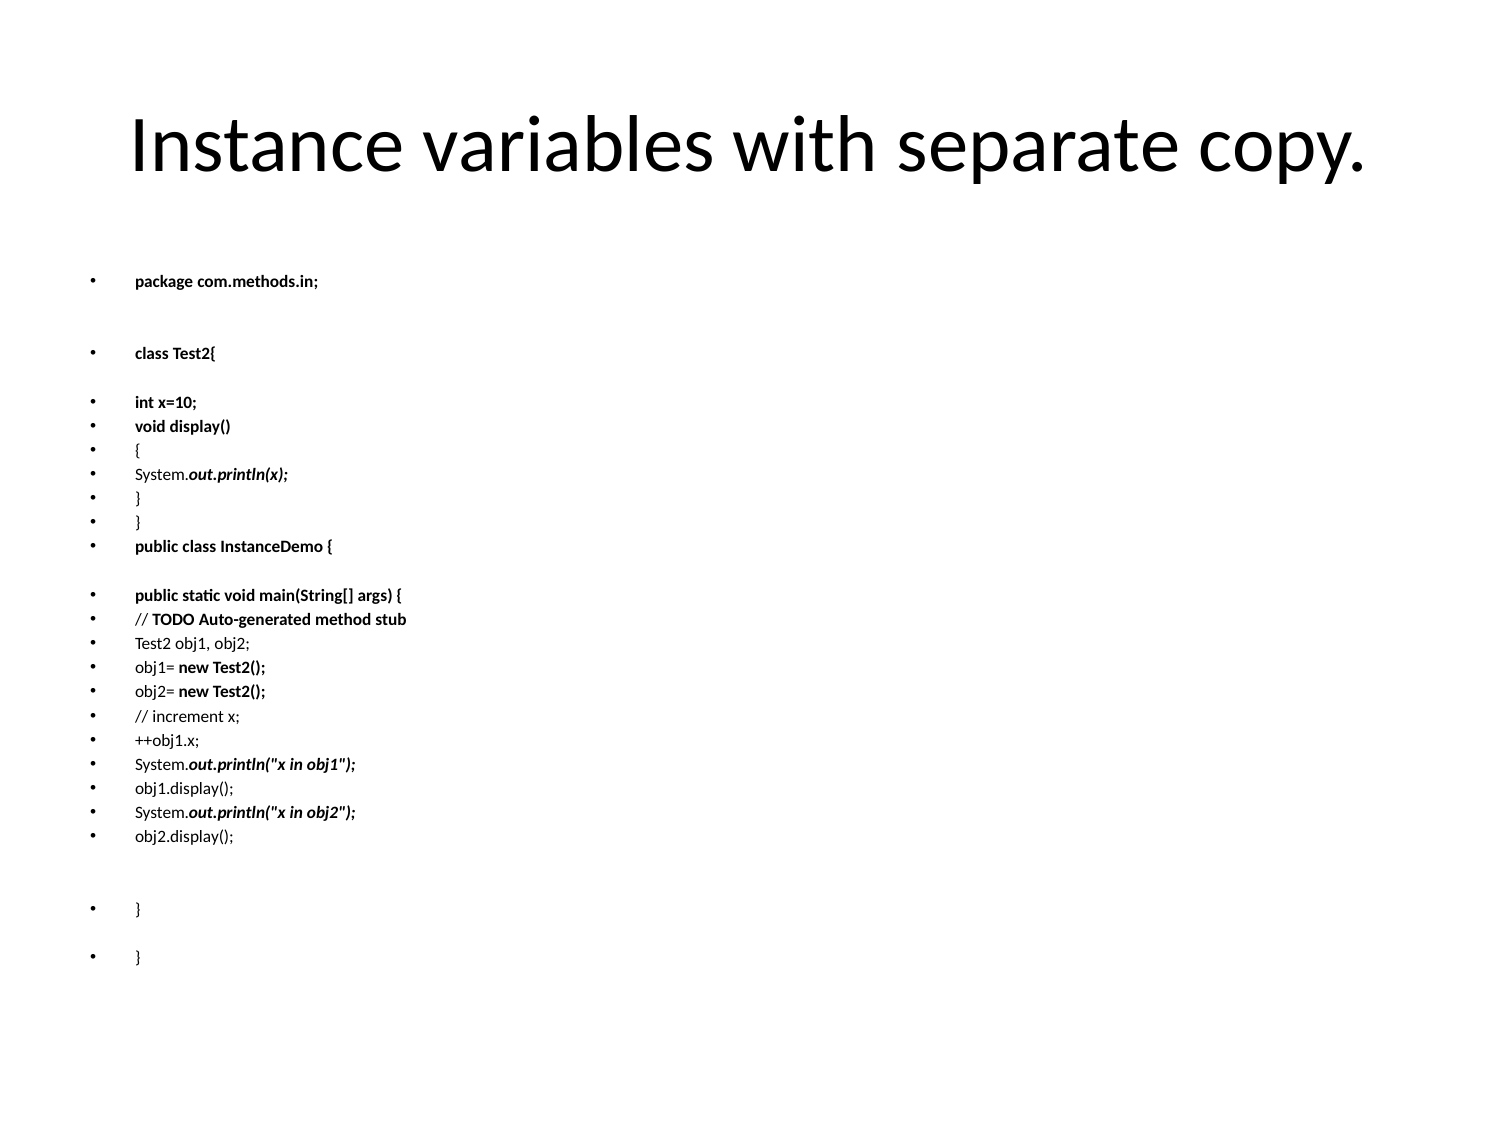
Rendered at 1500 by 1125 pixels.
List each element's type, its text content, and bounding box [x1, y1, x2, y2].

title Instance variables with separate copy. [75, 45, 1425, 233]
list package com.methods.in; class Test2{ int x=10; void display() { System.out.println(x); } } public class InstanceDemo { public static void main(String[] args) { // TODO Auto-generated method stub Test2 obj1, obj2; obj1= new Test2(); obj2= new Test2(); // increment x; ++obj1.x; System.out.println("x in obj1"); obj1.display(); System.out.println("x in obj2"); obj2.display(); } } [75, 262, 1425, 1005]
